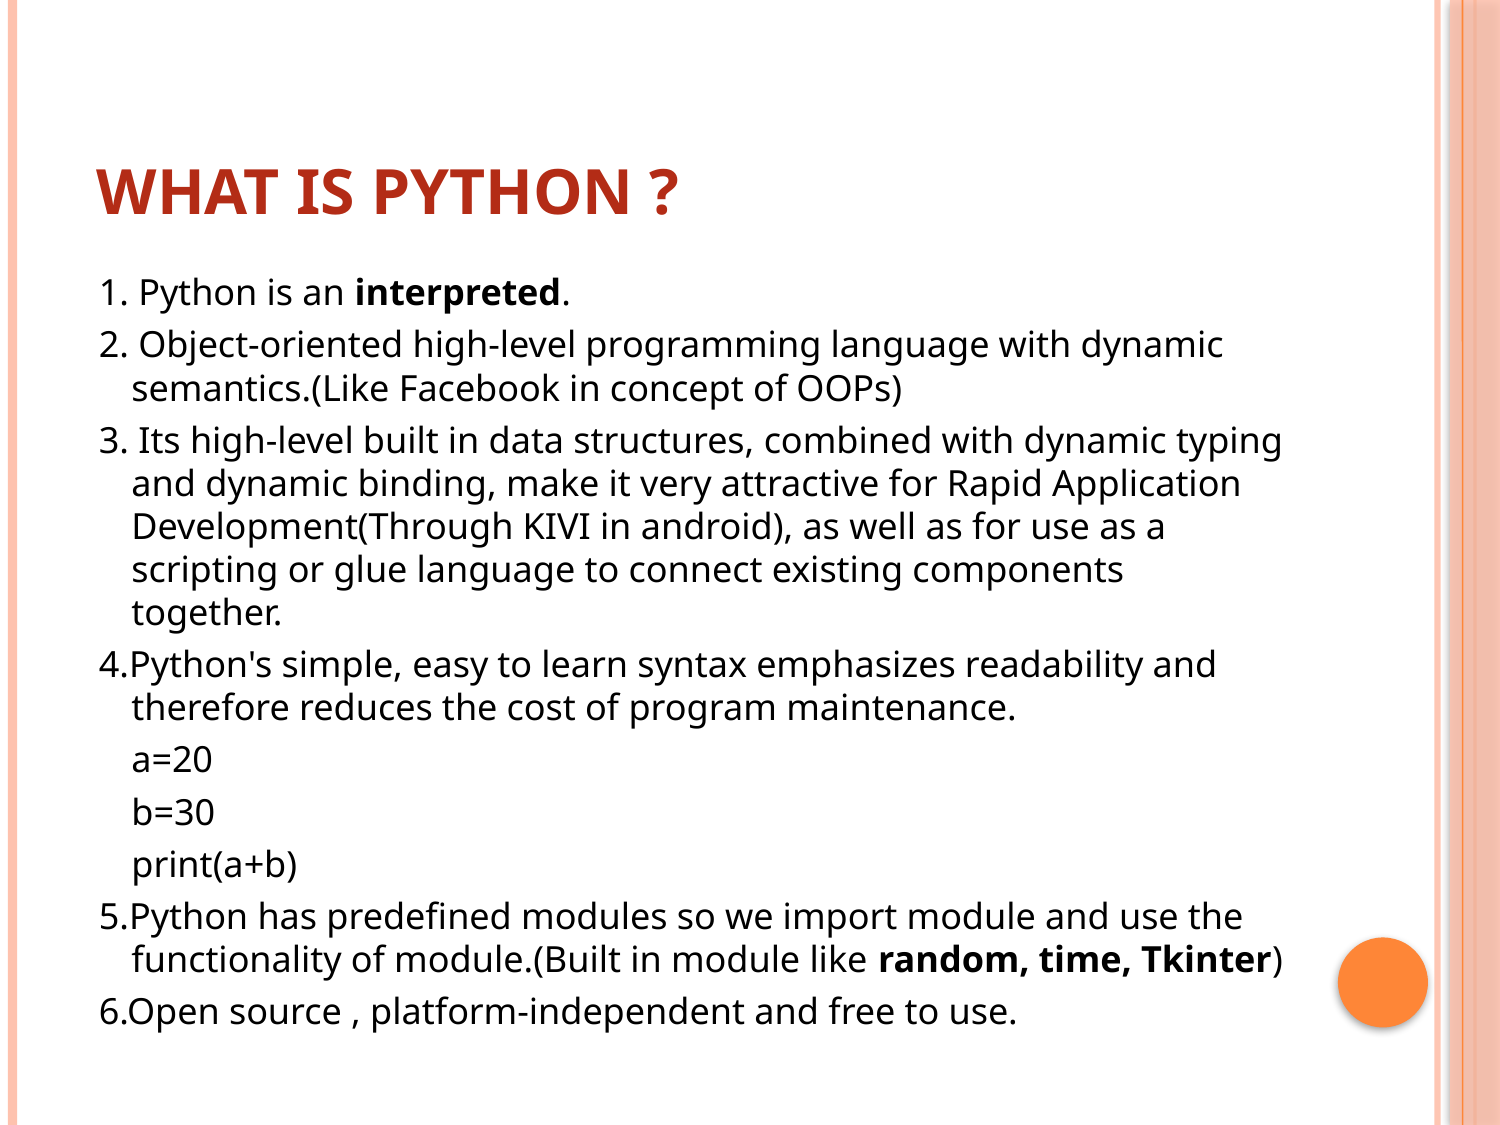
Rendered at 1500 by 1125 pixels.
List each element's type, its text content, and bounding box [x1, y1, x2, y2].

title What is Python ? [82, 46, 1307, 235]
list 1. Python is an interpreted. 2. Object-oriented high-level programming language with dynamic semantics.(Like Facebook in concept of OOPs) 3. Its high-level built in data structures, combined with dynamic typing and dynamic binding, make it very attractive for Rapid Application Development(Through KIVI in android), as well as for use as a scripting or glue language to connect existing components together. 4.Python's simple, easy to learn syntax emphasizes readability and therefore reduces the cost of program maintenance. a=20 b=30 print(a+b) 5.Python has predefined modules so we import module and use the functionality of module.(Built in module like random, time, Tkinter) 6.Open source , platform-independent and free to use. [75, 262, 1300, 1062]
